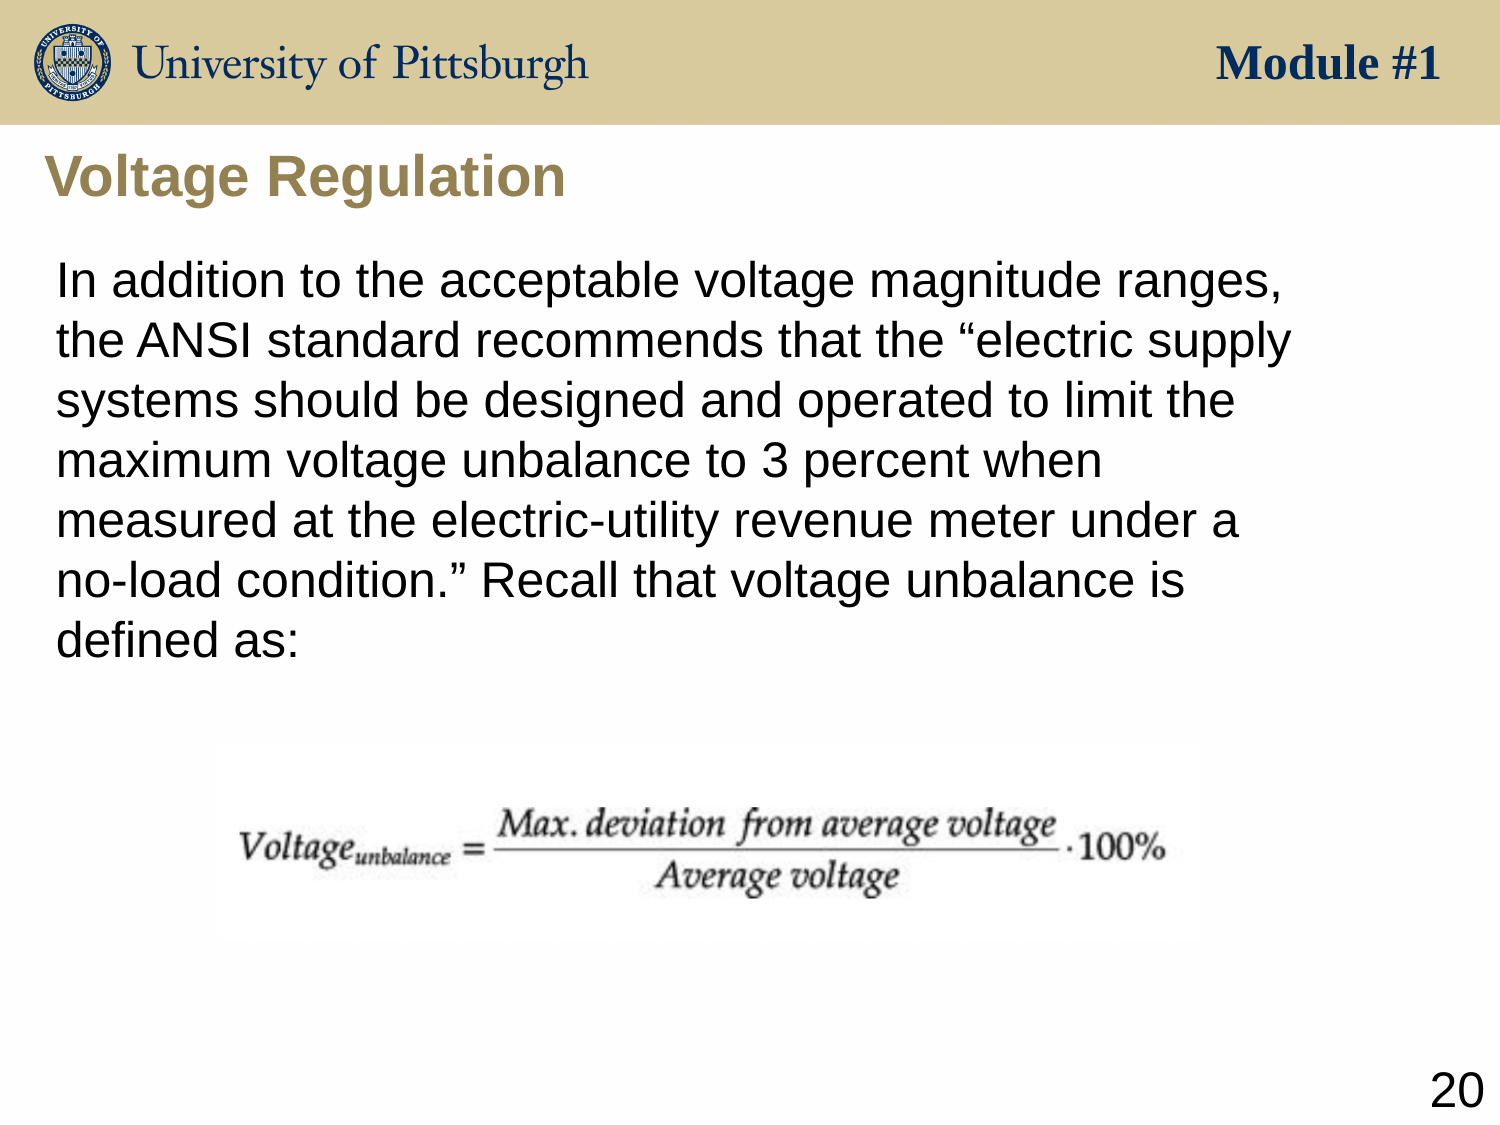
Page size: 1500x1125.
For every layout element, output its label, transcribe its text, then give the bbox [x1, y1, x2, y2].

title Voltage Regulation [29, 125, 1500, 221]
text_box Module #1 [604, 22, 1457, 97]
slide_number 20 [1362, 1050, 1500, 1125]
text_box In addition to the acceptable voltage magnitude ranges, the ANSI standard recommends that the “electric supply systems should be designed and operated to limit the maximum voltage unbalance to 3 percent when measured at the electric-utility revenue meter under a no-load condition.” Recall that voltage unbalance is defined as: [40, 239, 1334, 675]
picture [0, 1, 1500, 1125]
